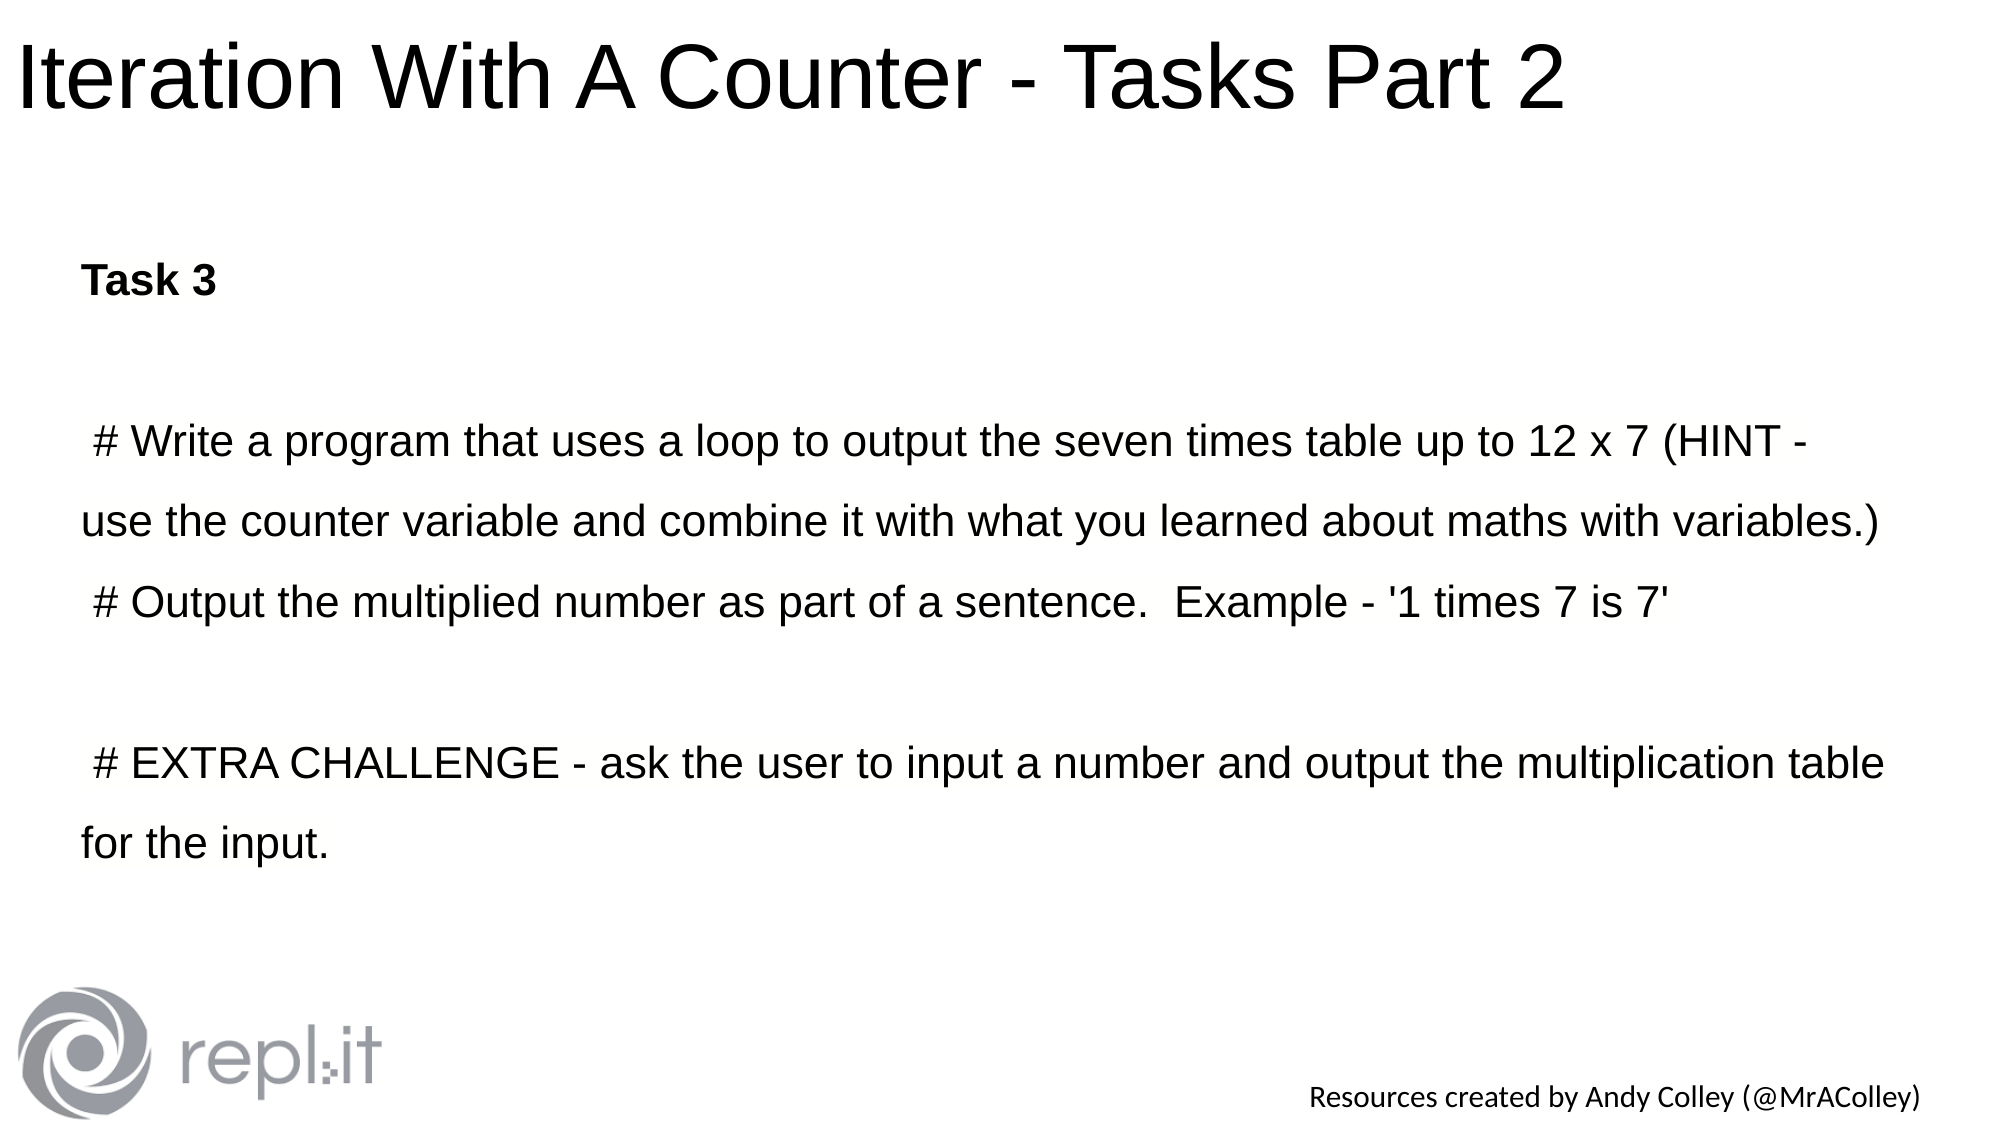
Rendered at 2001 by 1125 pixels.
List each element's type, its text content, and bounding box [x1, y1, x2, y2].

title Iteration With A Counter - Tasks Part 2 [0, 0, 1936, 158]
picture [0, 980, 400, 1125]
text_box Task 3 # Write a program that uses a loop to output the seven times table up to 12 x 7 (HINT - use the counter variable and combine it with what you learned about maths with variables.) # Output the multiplied number as part of a sentence. Example - '1 times 7 is 7' # EXTRA CHALLENGE - ask the user to input a number and output the multiplication table for the input. [65, 208, 1907, 950]
